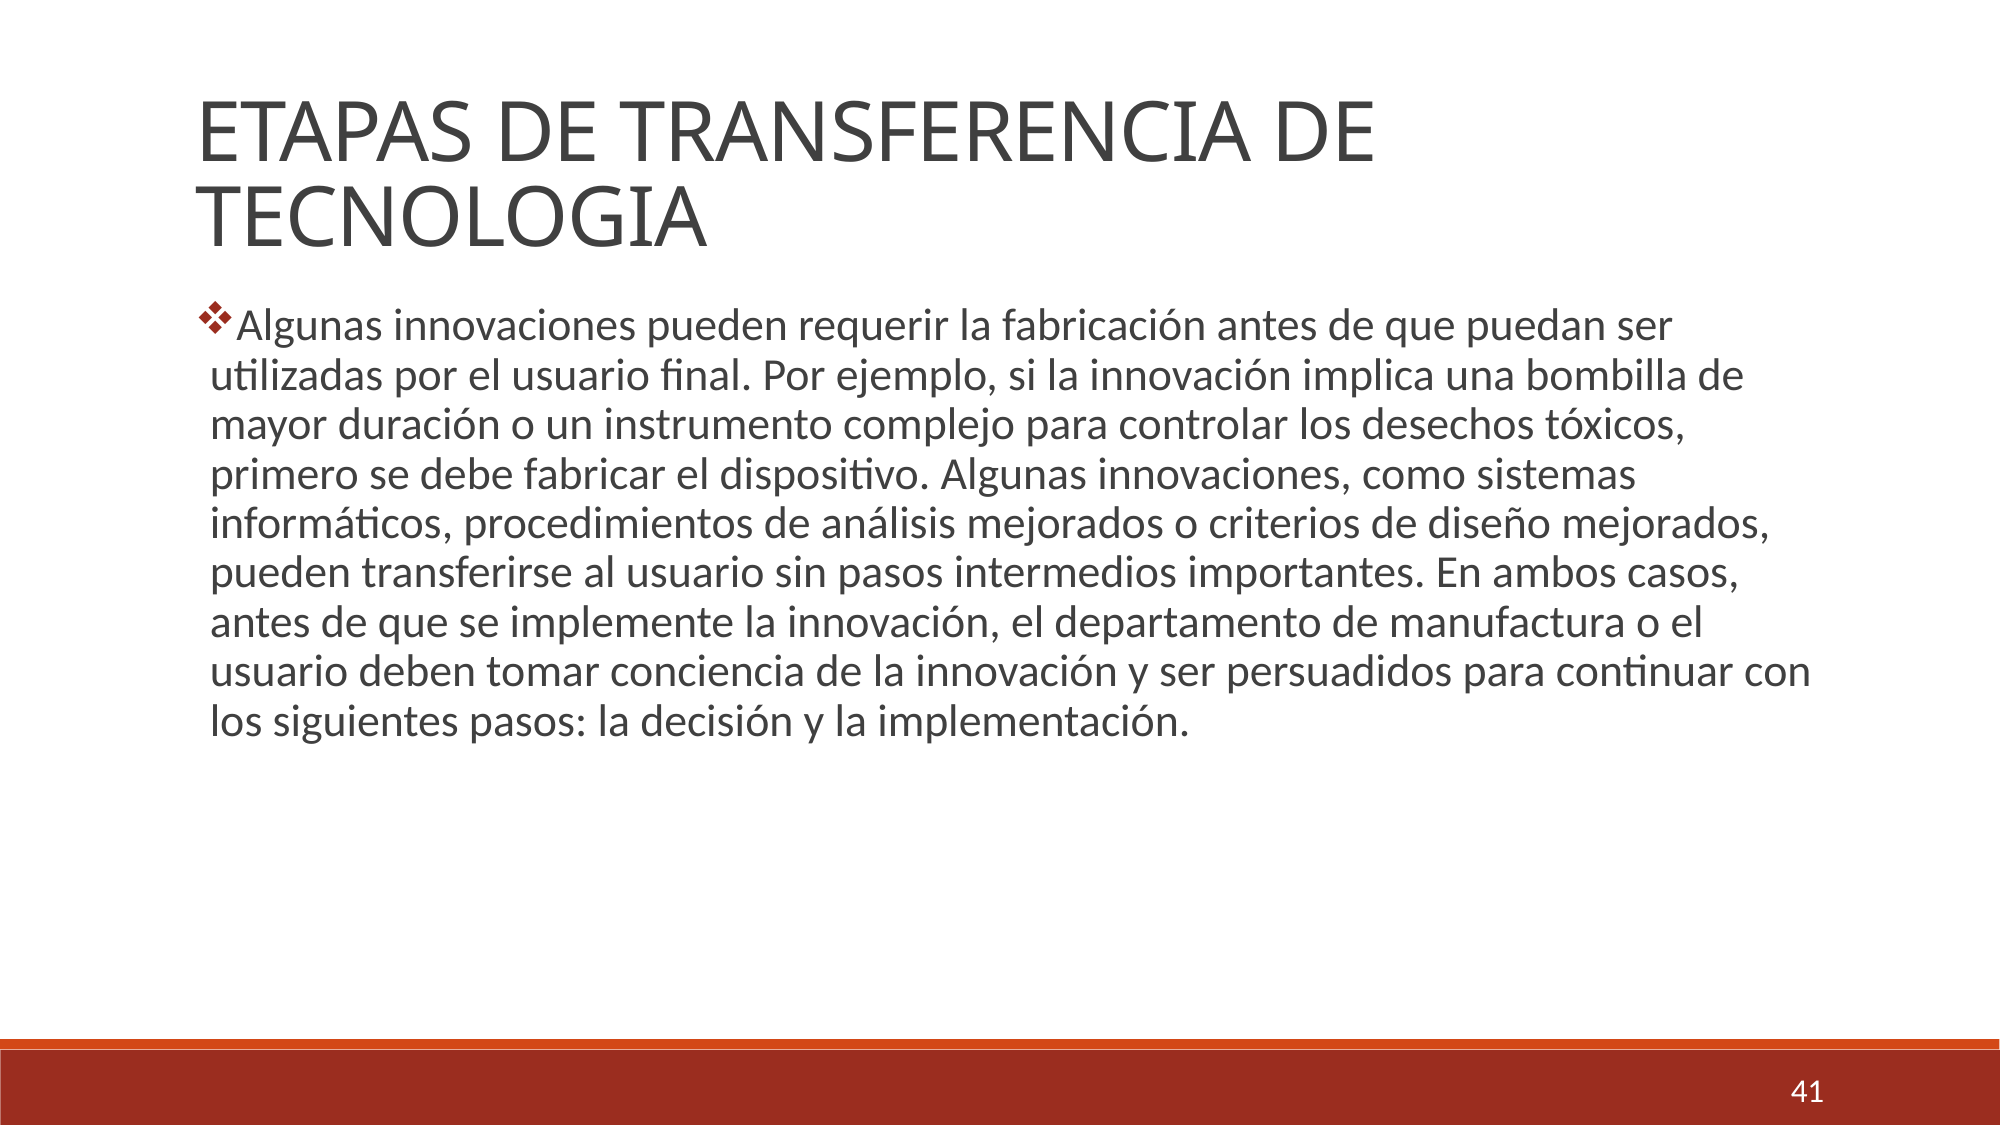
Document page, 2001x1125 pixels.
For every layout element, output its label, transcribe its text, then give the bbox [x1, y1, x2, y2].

text_box ETAPAS DE TRANSFERENCIA DE TECNOLOGIA [179, 46, 1830, 272]
text_box 41 [1624, 1059, 1840, 1120]
text_box Algunas innovaciones pueden requerir la fabricación antes de que puedan ser utilizadas por el usuario final. Por ejemplo, si la innovación implica una bombilla de mayor duración o un instrumento complejo para controlar los desechos tóxicos, primero se debe fabricar el dispositivo. Algunas innovaciones, como sistemas informáticos, procedimientos de análisis mejorados o criterios de diseño mejorados, pueden transferirse al usuario sin pasos intermedios importantes. En ambos casos, antes de que se implemente la innovación, el departamento de manufactura o el usuario deben tomar conciencia de la innovación y ser persuadidos para continuar con los siguientes pasos: la decisión y la implementación. [179, 293, 1830, 992]
